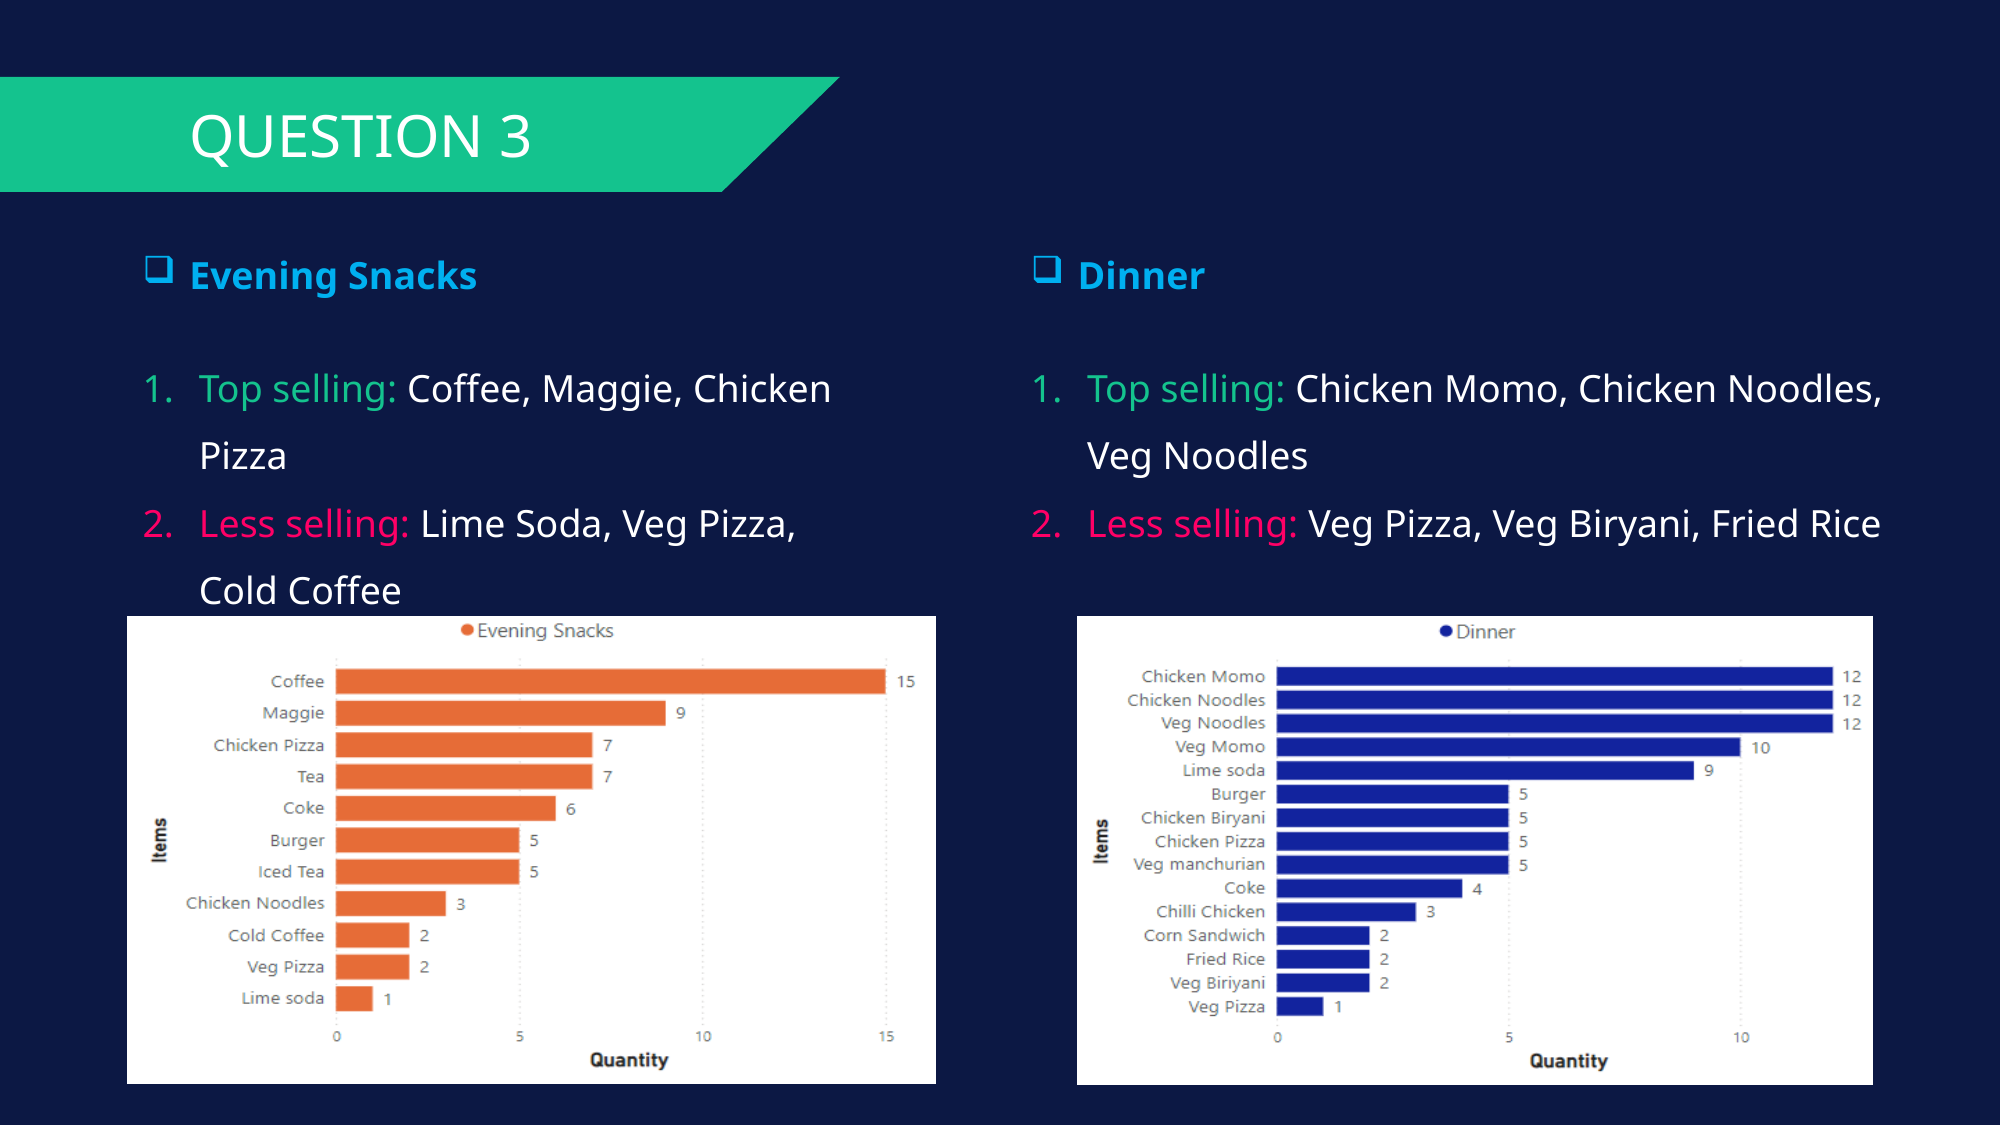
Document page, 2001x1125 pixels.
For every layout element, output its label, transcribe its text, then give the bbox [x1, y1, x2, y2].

picture [127, 616, 936, 1084]
picture [1077, 615, 1873, 1085]
text_box Dinner Top selling: Chicken Momo, Chicken Noodles, Veg Noodles Less selling: Veg Pizza, Veg Biryani, Fried Rice [1016, 244, 1936, 552]
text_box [0, 76, 840, 192]
text_box Evening Snacks Top selling: Coffee, Maggie, Chicken Pizza Less selling: Lime Soda, Veg Pizza, Cold Coffee [127, 244, 891, 616]
